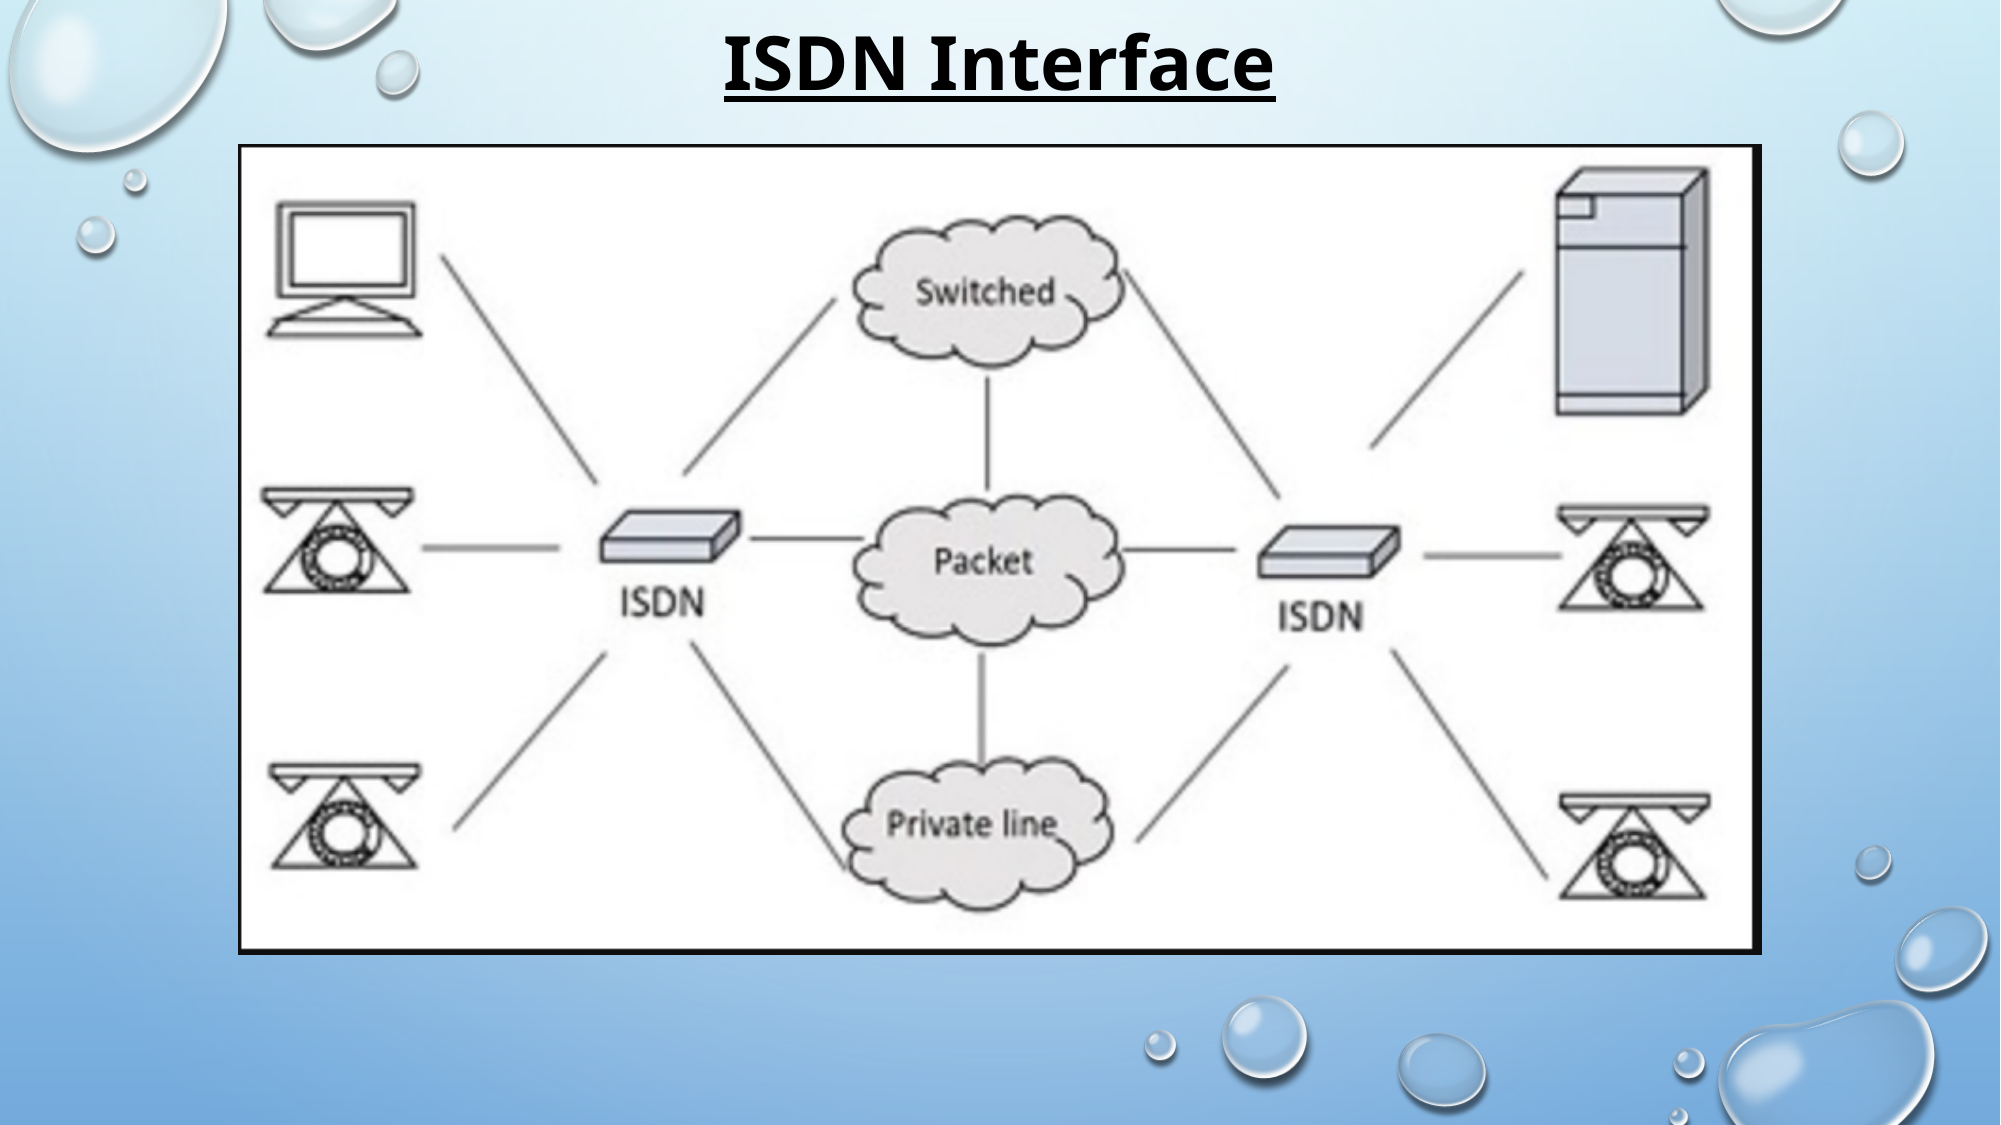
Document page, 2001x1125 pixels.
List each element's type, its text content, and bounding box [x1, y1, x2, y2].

title ISDN Interface [149, 15, 1850, 119]
picture [0, 0, 2000, 1125]
